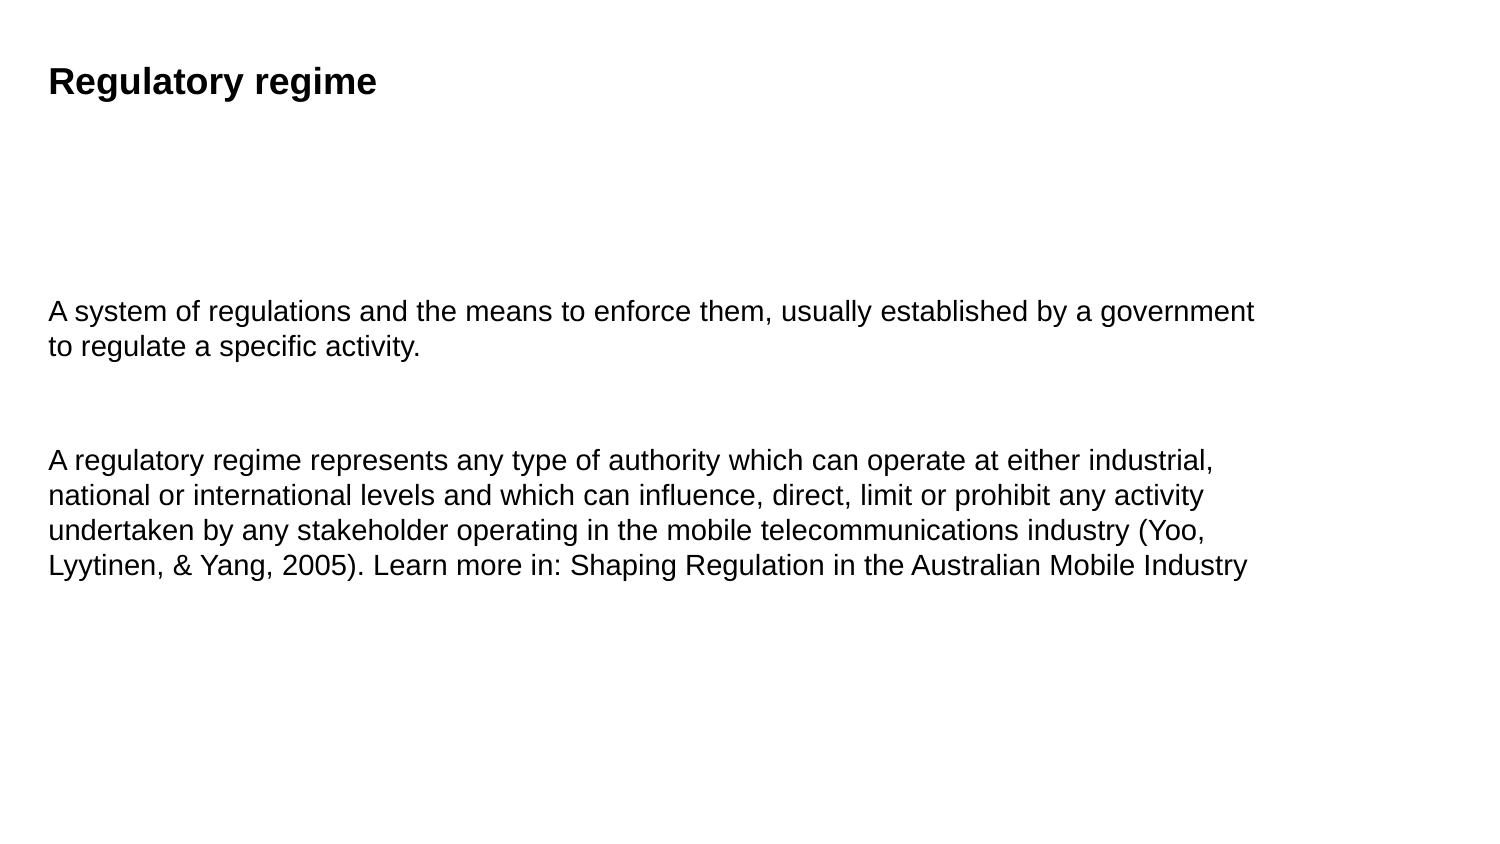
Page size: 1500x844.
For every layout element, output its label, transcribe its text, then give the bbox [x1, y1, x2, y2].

text_box A regulatory regime represents any type of authority which can operate at either industrial, national or international levels and which can influence, direct, limit or prohibit any activity undertaken by any stakeholder operating in the mobile telecommunications industry (Yoo, Lyytinen, & Yang, 2005). Learn more in: Shaping Regulation in the Australian Mobile Industry [33, 433, 1283, 589]
text_box A system of regulations and the means to enforce them, usually established by a government to regulate a specific activity. [33, 285, 1283, 371]
text_box Regulatory regime [33, 49, 784, 110]
